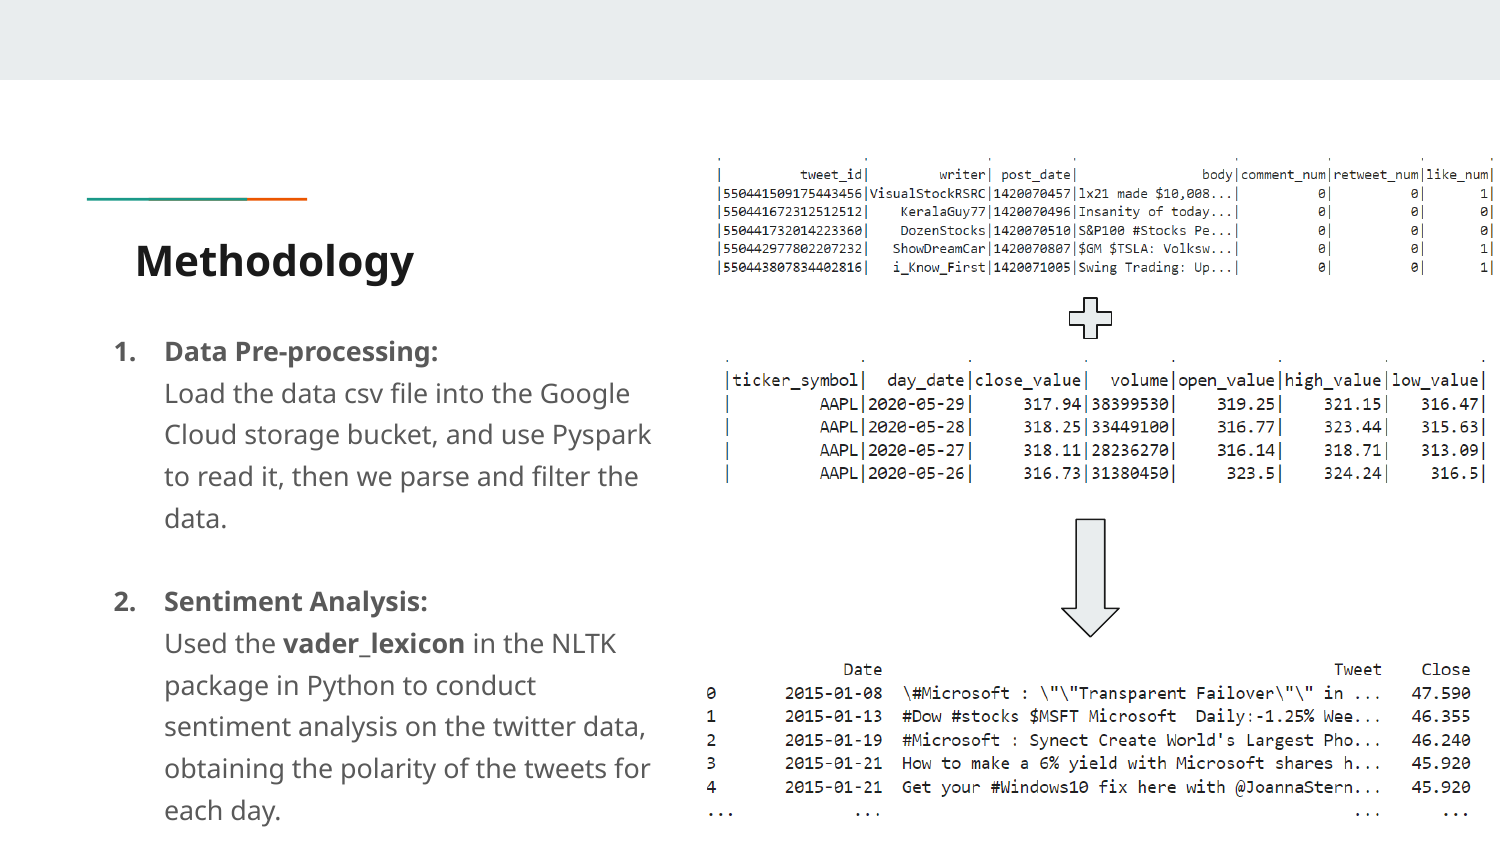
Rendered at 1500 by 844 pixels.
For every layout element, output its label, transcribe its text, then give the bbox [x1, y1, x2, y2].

picture [685, 652, 1495, 821]
picture [707, 360, 1500, 485]
text_box [1061, 519, 1120, 637]
title Methodology [119, 216, 1381, 305]
picture [707, 158, 1500, 277]
list Data Pre-processing: Load the data csv file into the Google Cloud storage bucket, and use Pyspark to read it, then we parse and filter the data. Sentiment Analysis: Used the vader_lexicon in the NLTK package in Python to conduct sentiment analysis on the twitter data, obtaining the polarity of the tweets for each day. [74, 312, 683, 844]
text_box [1069, 298, 1112, 339]
